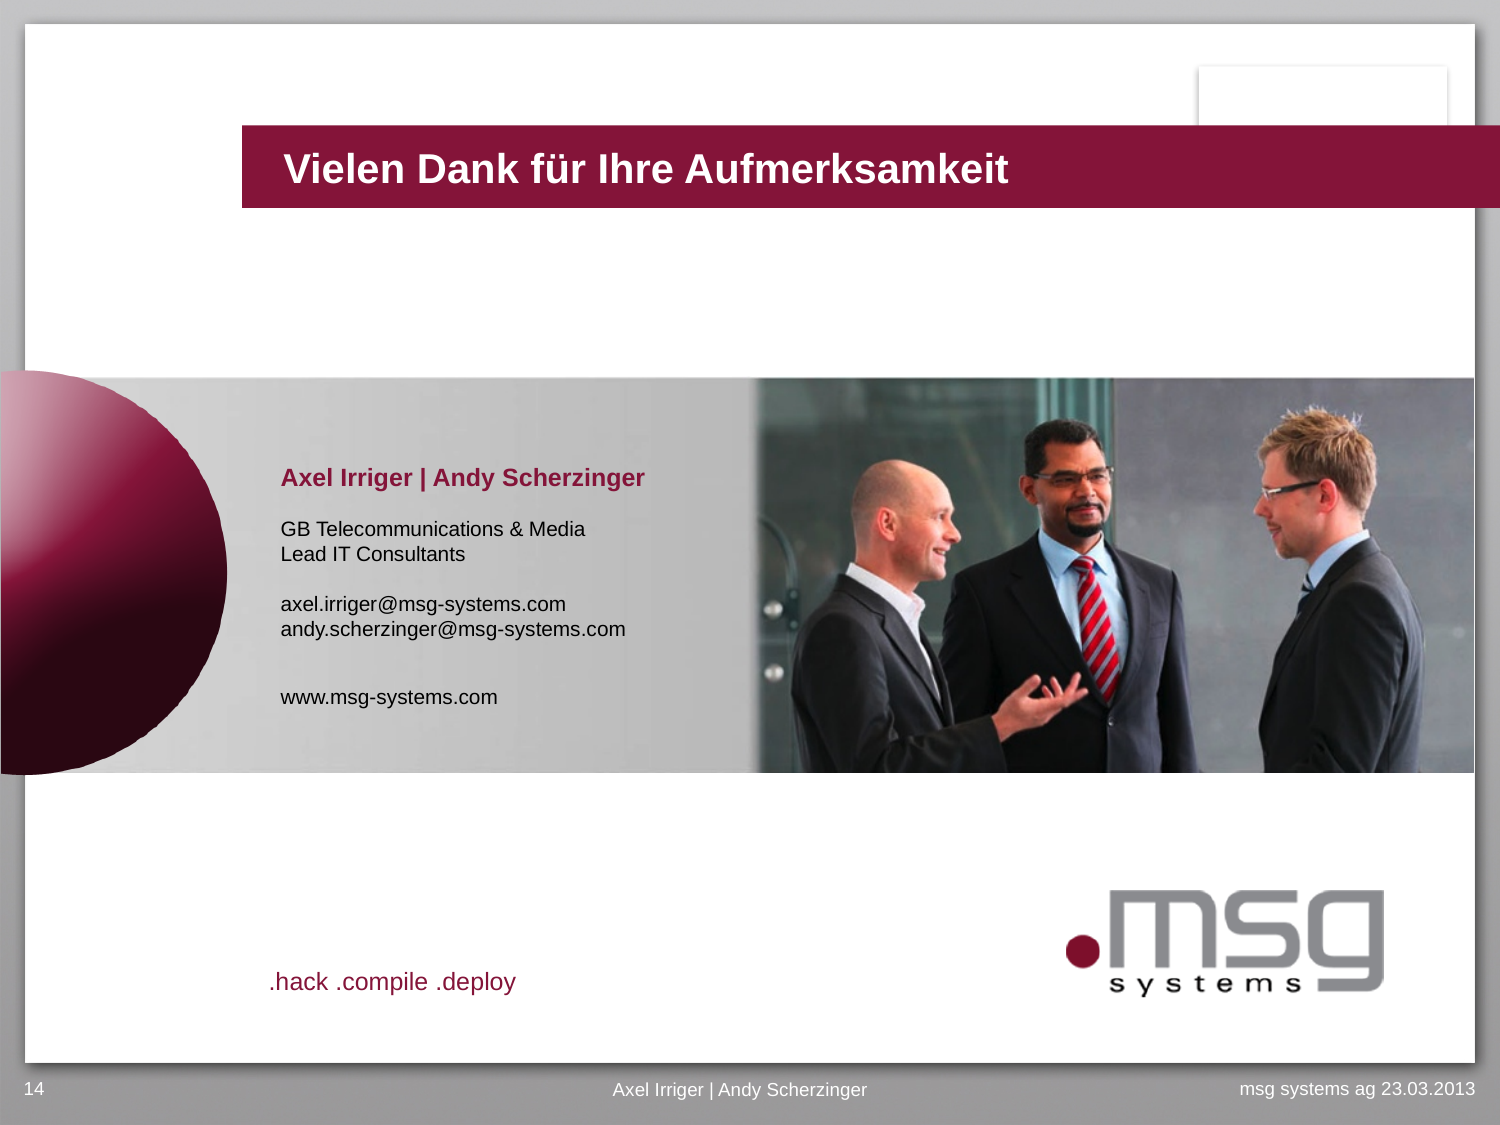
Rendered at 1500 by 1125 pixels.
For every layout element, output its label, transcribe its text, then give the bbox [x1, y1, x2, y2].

footer Axel Irriger | Andy Scherzinger [434, 1058, 1046, 1119]
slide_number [1057, 1058, 1491, 1118]
text_box Axel Irriger | Andy Scherzinger GB Telecommunications & Media Lead IT Consultants axel.irriger@msg-systems.com andy.scherzinger@msg-systems.com www.msg-systems.com [265, 388, 727, 778]
slide_number 14 [8, 1058, 104, 1118]
picture [0, 0, 1500, 1125]
text_box .hack .compile .deploy [253, 957, 727, 1003]
